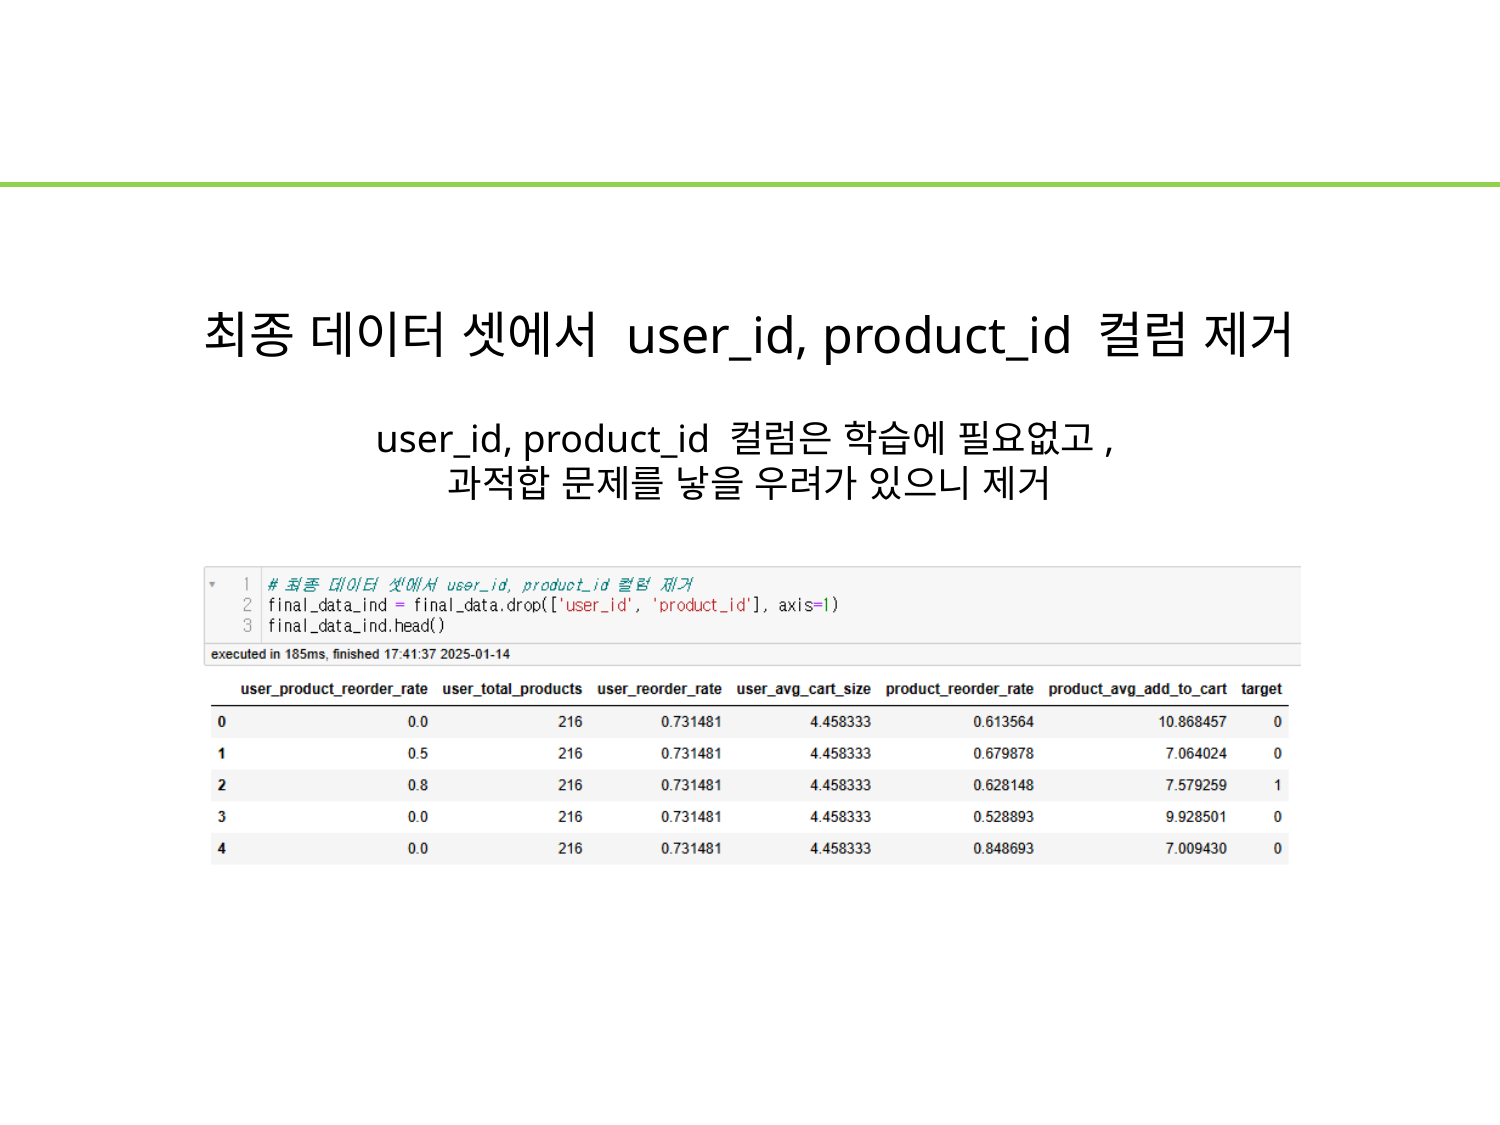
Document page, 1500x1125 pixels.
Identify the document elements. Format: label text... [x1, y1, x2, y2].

text_box user_id, product_id 컬럼은 학습에 필요없고, 과적합 문제를 낳을 우려가 있으니 제거 [253, 407, 1247, 558]
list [199, 565, 1301, 872]
text_box 최종 데이터 셋에서 user_id, product_id 컬럼 제거 [46, 282, 1454, 425]
